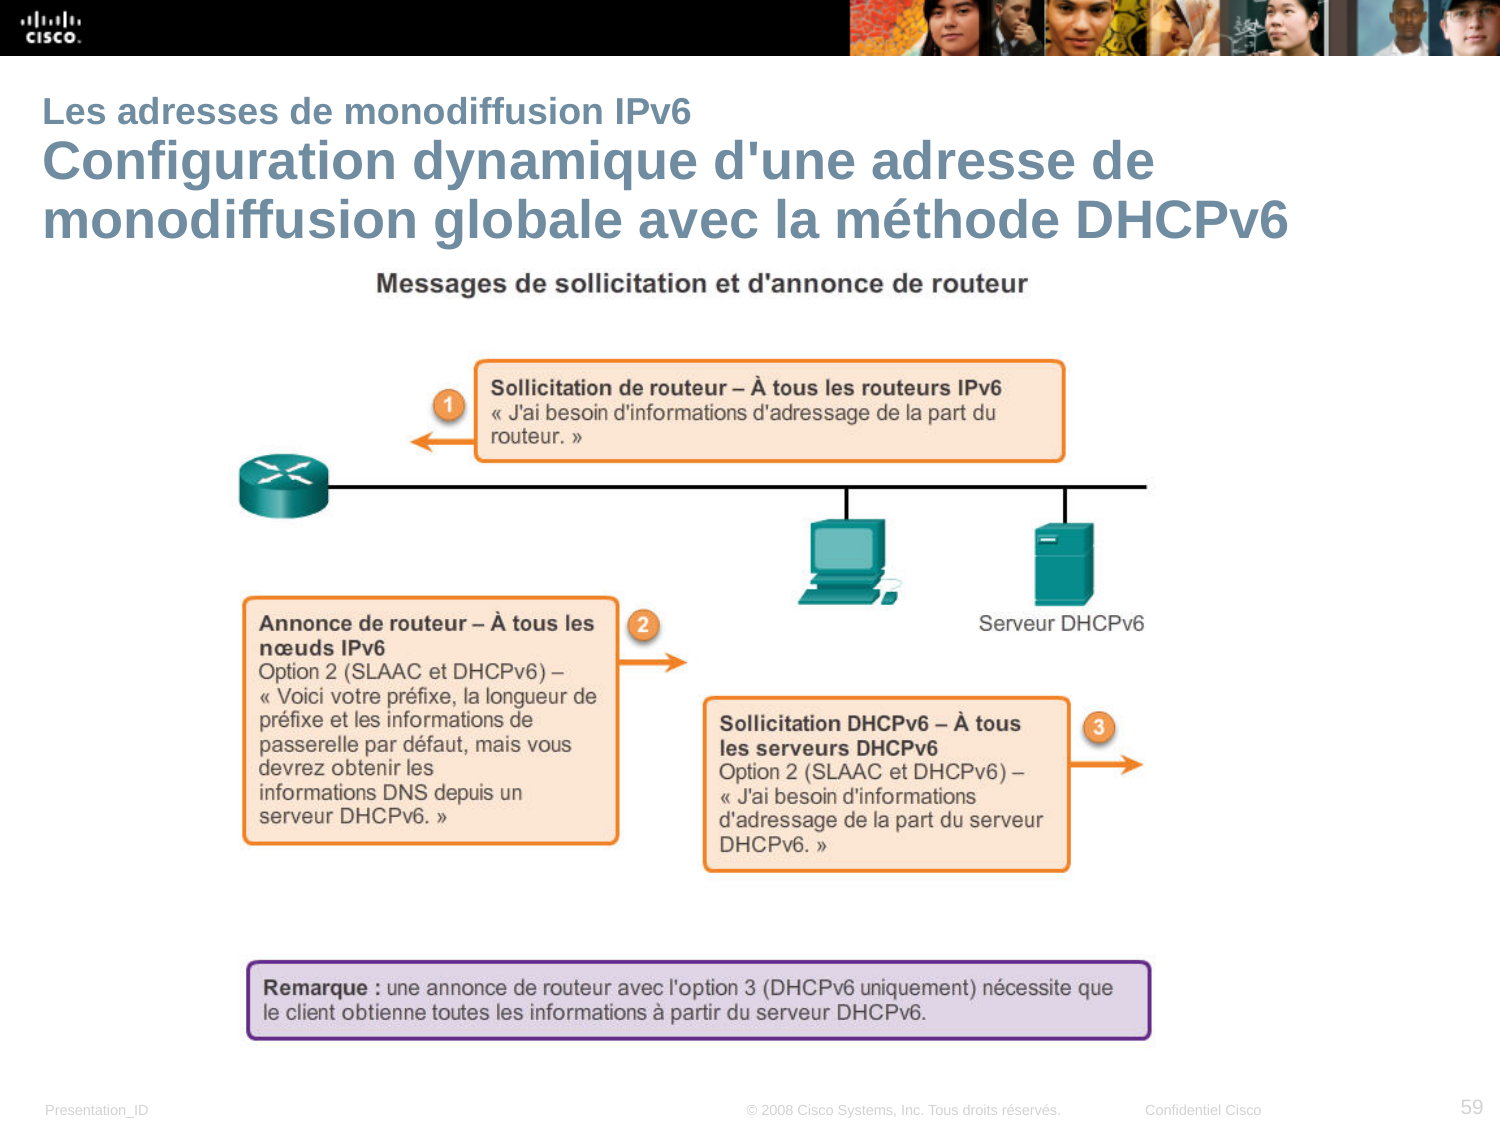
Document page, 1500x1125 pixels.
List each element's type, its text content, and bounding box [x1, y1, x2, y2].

picture [0, 0, 1500, 56]
title Les adresses de monodiffusion IPv6 Configuration dynamique d'une adresse de monodiffusion globale avec la méthode DHCPv6 [28, 80, 1468, 257]
picture [219, 268, 1179, 1072]
